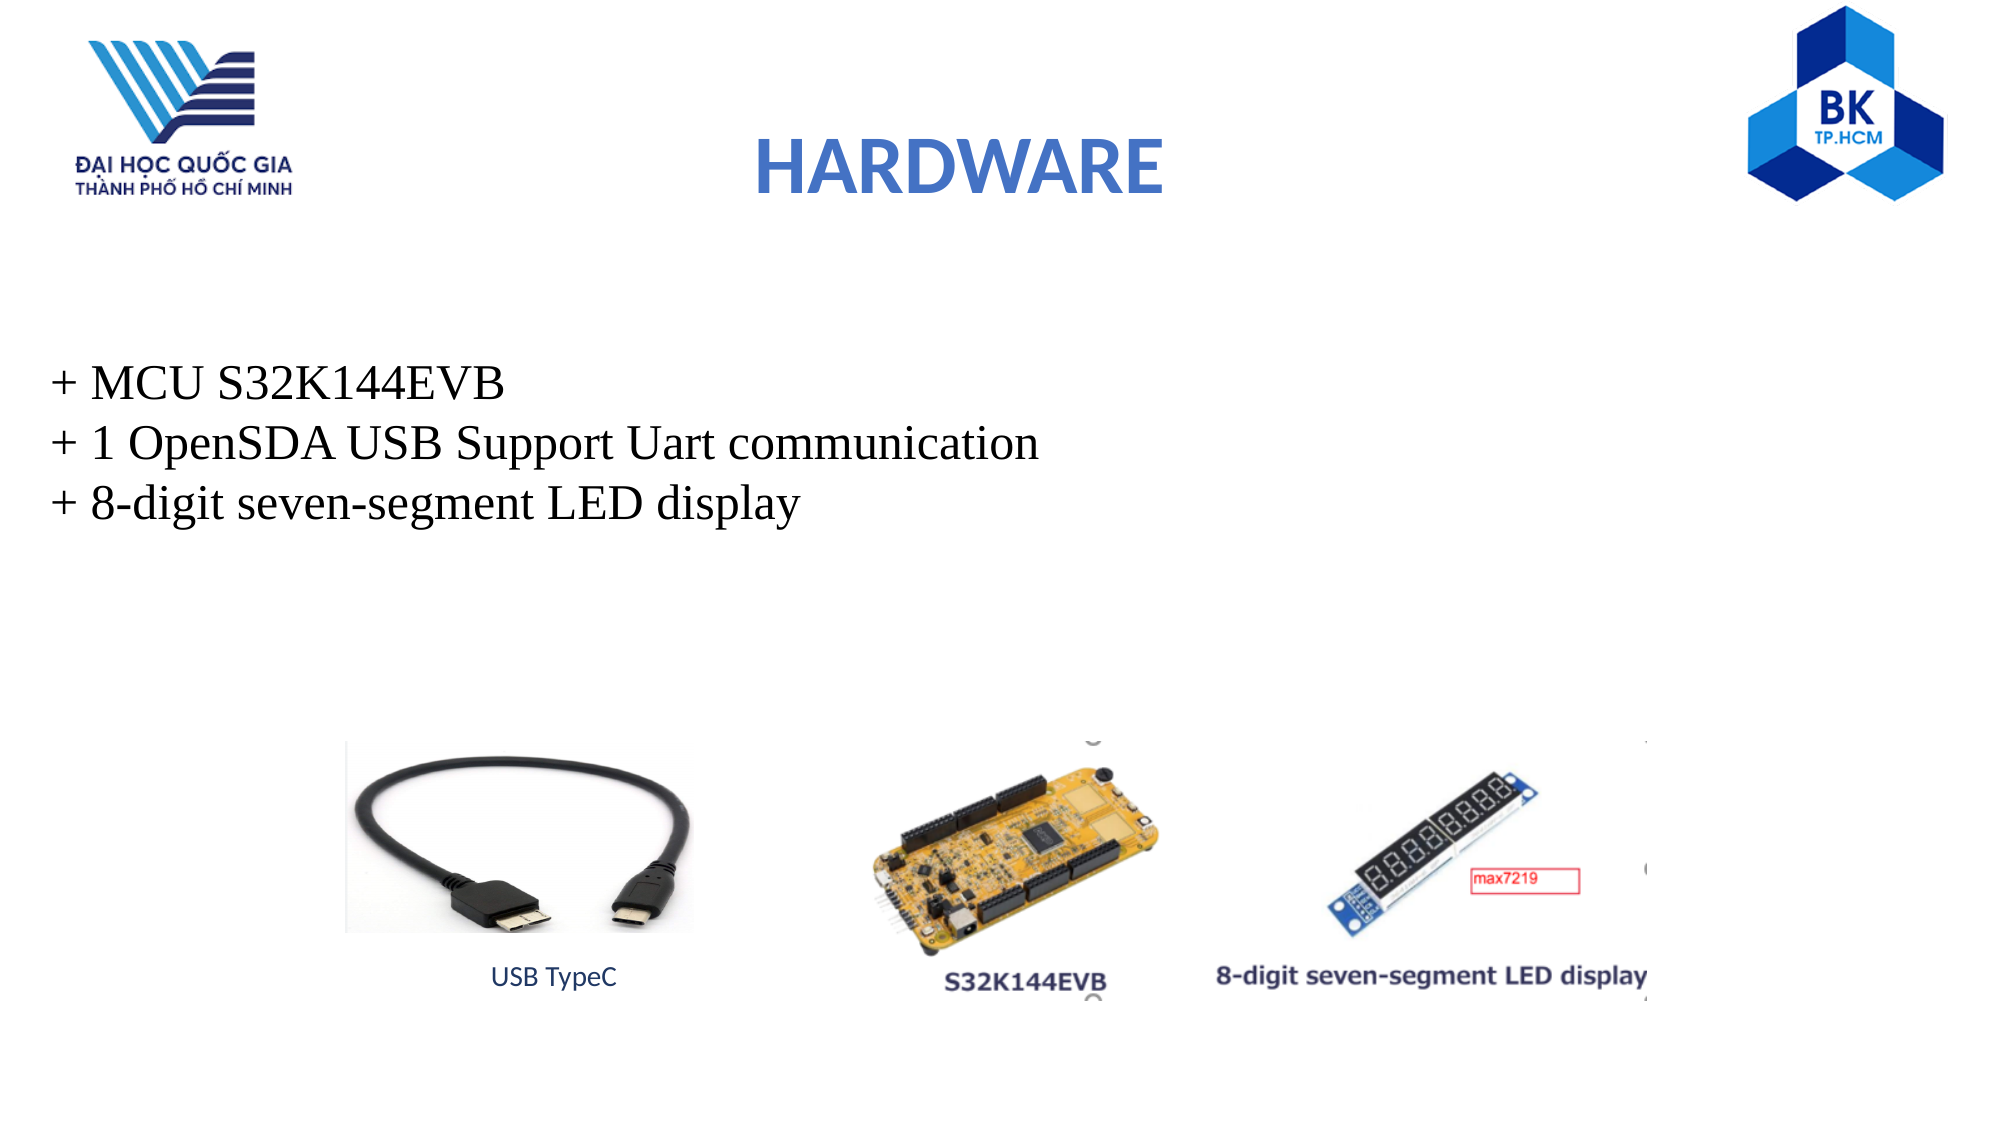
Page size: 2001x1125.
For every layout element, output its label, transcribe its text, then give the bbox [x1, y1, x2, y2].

text_box + MCU S32K144EVB + 1 OpenSDA USB Support Uart communication + 8-digit seven-segment LED display [35, 282, 1253, 538]
text_box USB TypeC [476, 950, 633, 1000]
picture [345, 741, 694, 933]
picture [1744, 0, 1948, 206]
text_box HARDWARE [667, 102, 1253, 218]
picture [858, 741, 1647, 1001]
picture [0, 0, 363, 237]
